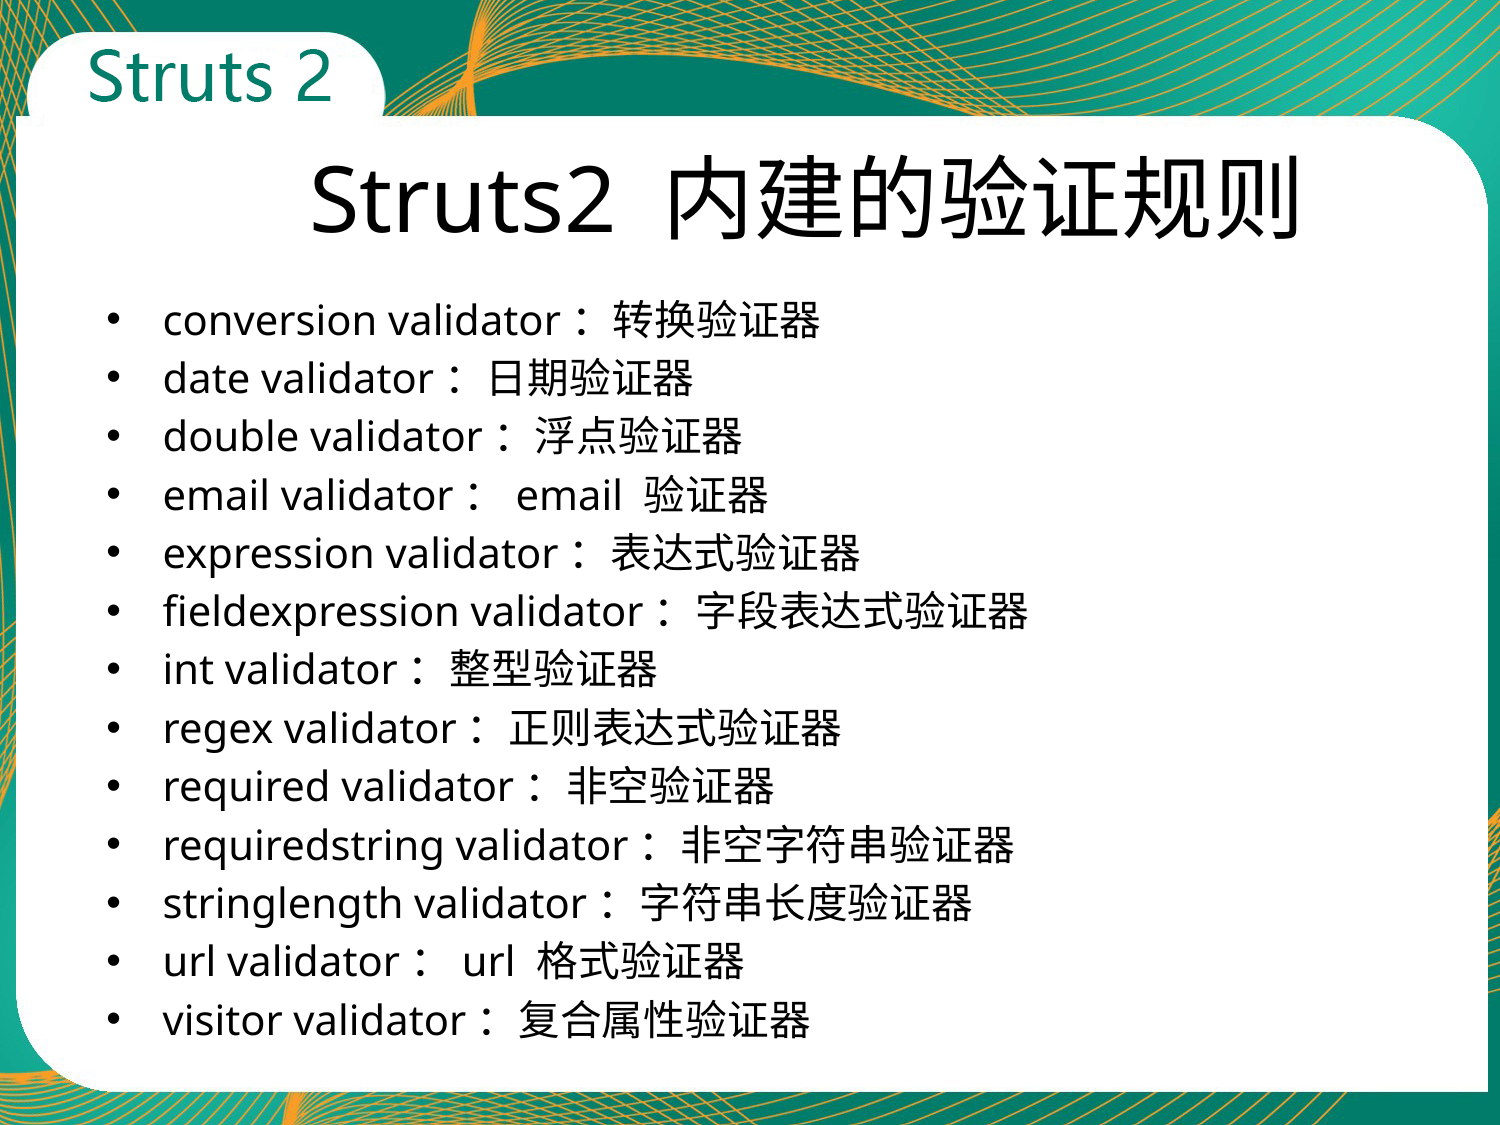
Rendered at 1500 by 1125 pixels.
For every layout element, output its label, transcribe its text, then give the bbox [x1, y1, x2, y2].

list conversion validator：转换验证器 date validator：日期验证器 double validator：浮点验证器 email validator：email 验证器 expression validator：表达式验证器 fieldexpression validator：字段表达式验证器 int validator：整型验证器 regex validator：正则表达式验证器 required validator：非空验证器 requiredstring validator：非空字符串验证器 stringlength validator：字符串长度验证器 url validator：url 格式验证器 visitor validator：复合属性验证器 [91, 285, 1442, 1125]
picture [0, 0, 1500, 1125]
title Struts2 内建的验证规则 [132, 113, 1483, 279]
